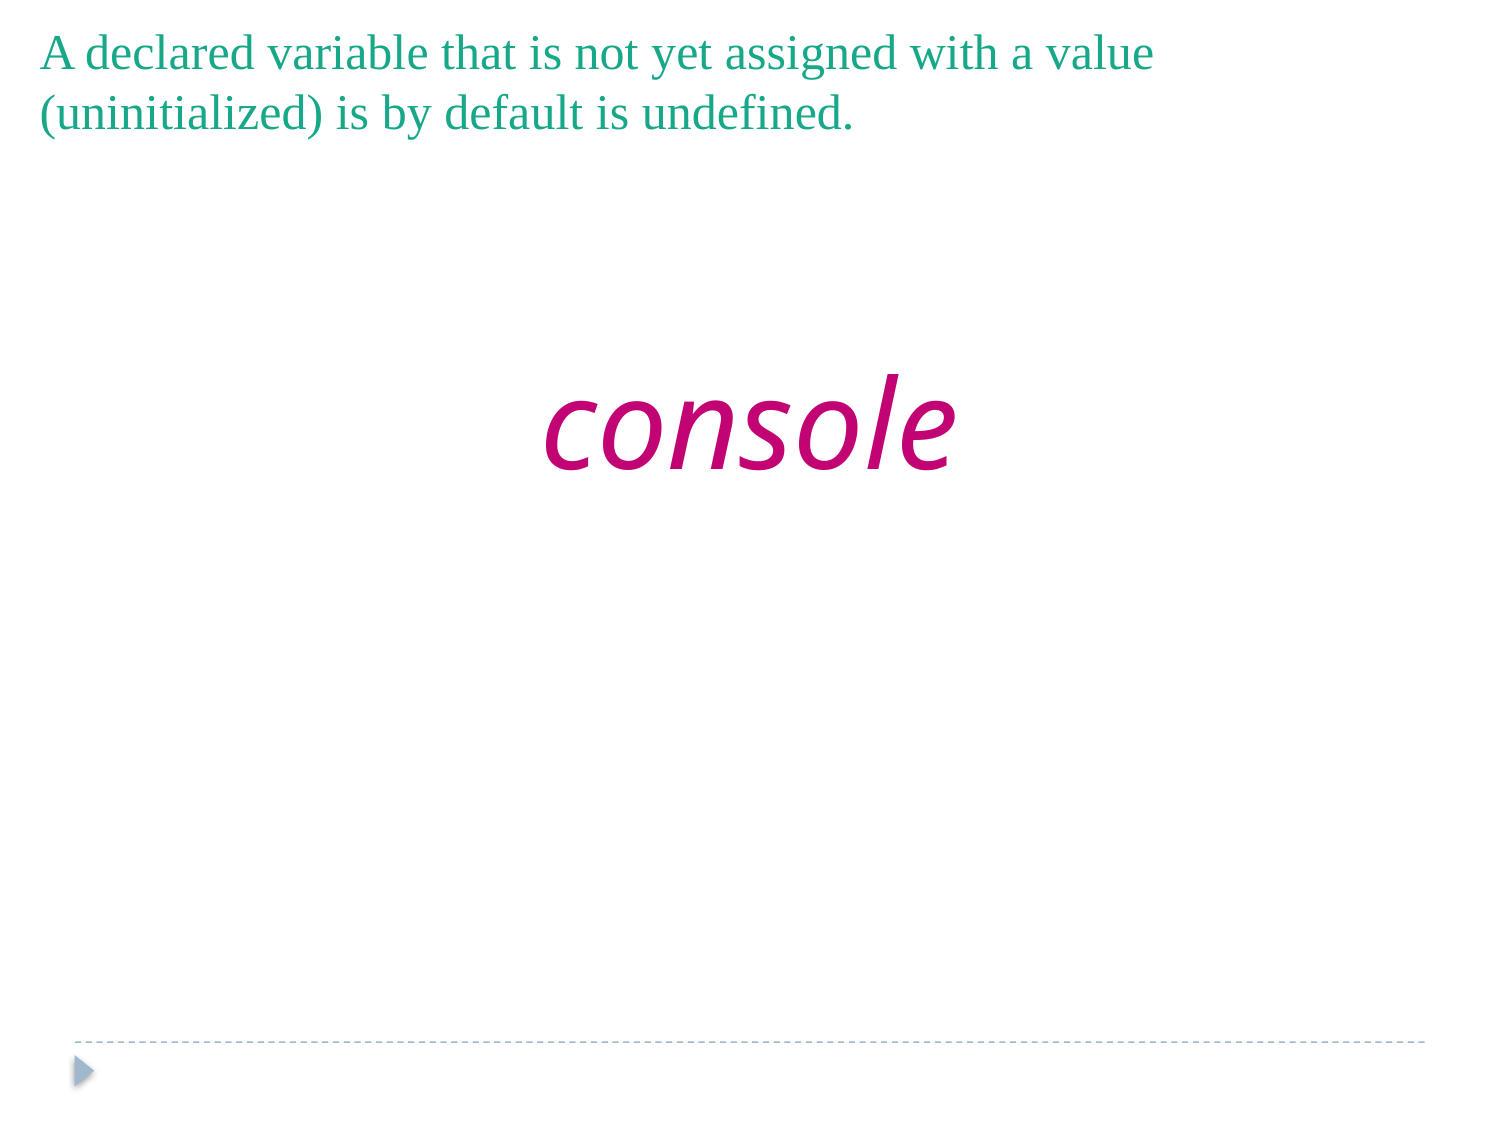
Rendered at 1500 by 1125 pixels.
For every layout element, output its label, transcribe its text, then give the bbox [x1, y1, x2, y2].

text_box console [24, 337, 1475, 503]
text_box A declared variable that is not yet assigned with a value (uninitialized) is by default is undefined. [24, 12, 1463, 148]
